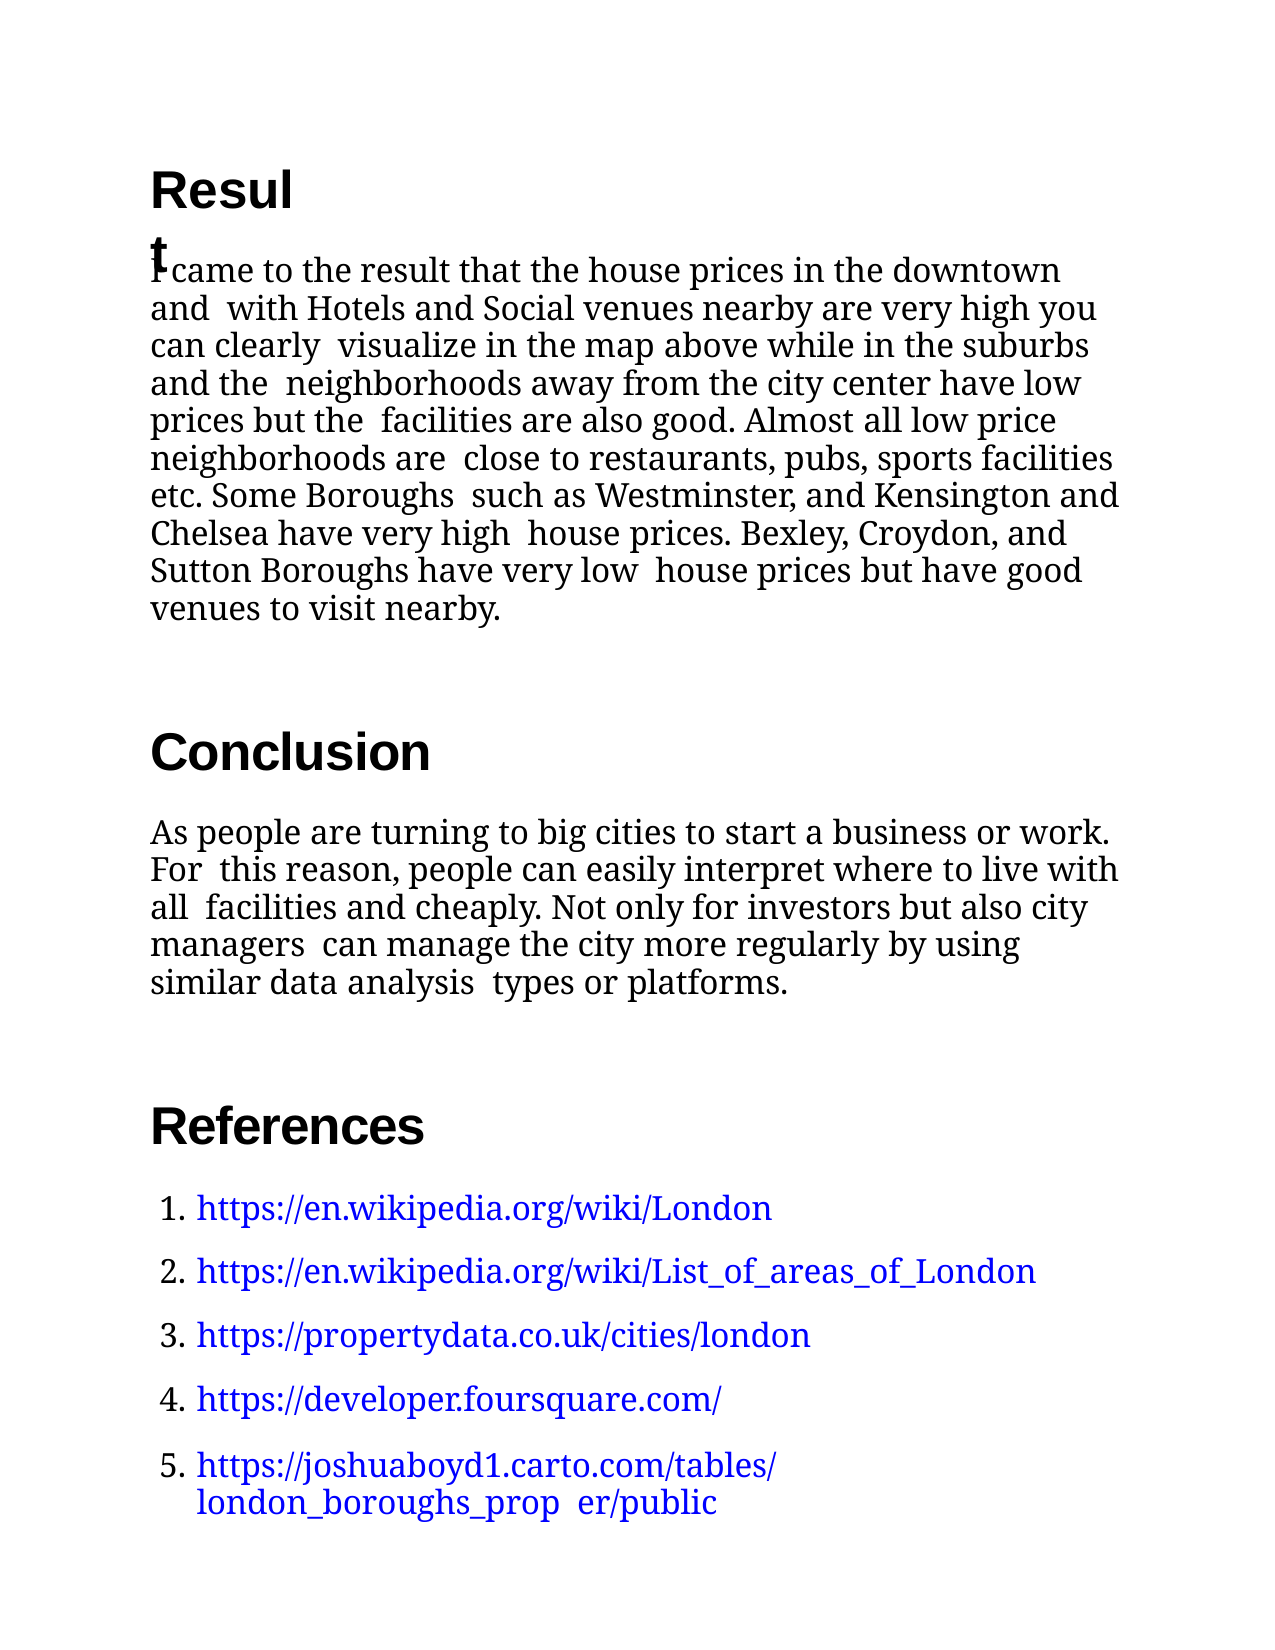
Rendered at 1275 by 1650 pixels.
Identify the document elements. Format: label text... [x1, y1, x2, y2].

title Result [147, 153, 309, 248]
text_box I came to the result that the house prices in the downtown and with Hotels and Social venues nearby are very high you can clearly visualize in the map above while in the suburbs and the neighborhoods away from the city center have low prices but the facilities are also good. Almost all low price neighborhoods are close to restaurants, pubs, sports facilities etc. Some Boroughs such as Westminster, and Kensington and Chelsea have very high house prices. Bexley, Croydon, and Sutton Boroughs have very low house prices but have good venues to visit nearby. Conclusion As people are turning to big cities to start a business or work. For this reason, people can easily interpret where to live with all facilities and cheaply. Not only for investors but also city managers can manage the city more regularly by using similar data analysis types or platforms. References https://en.wikipedia.org/wiki/London https://en.wikipedia.org/wiki/List_of_areas_of_London https://propertydata.co.uk/cities/london https://developer.foursquare.com/ https://joshuaboyd1.carto.com/tables/london_boroughs_prop er/public [147, 248, 1127, 1522]
